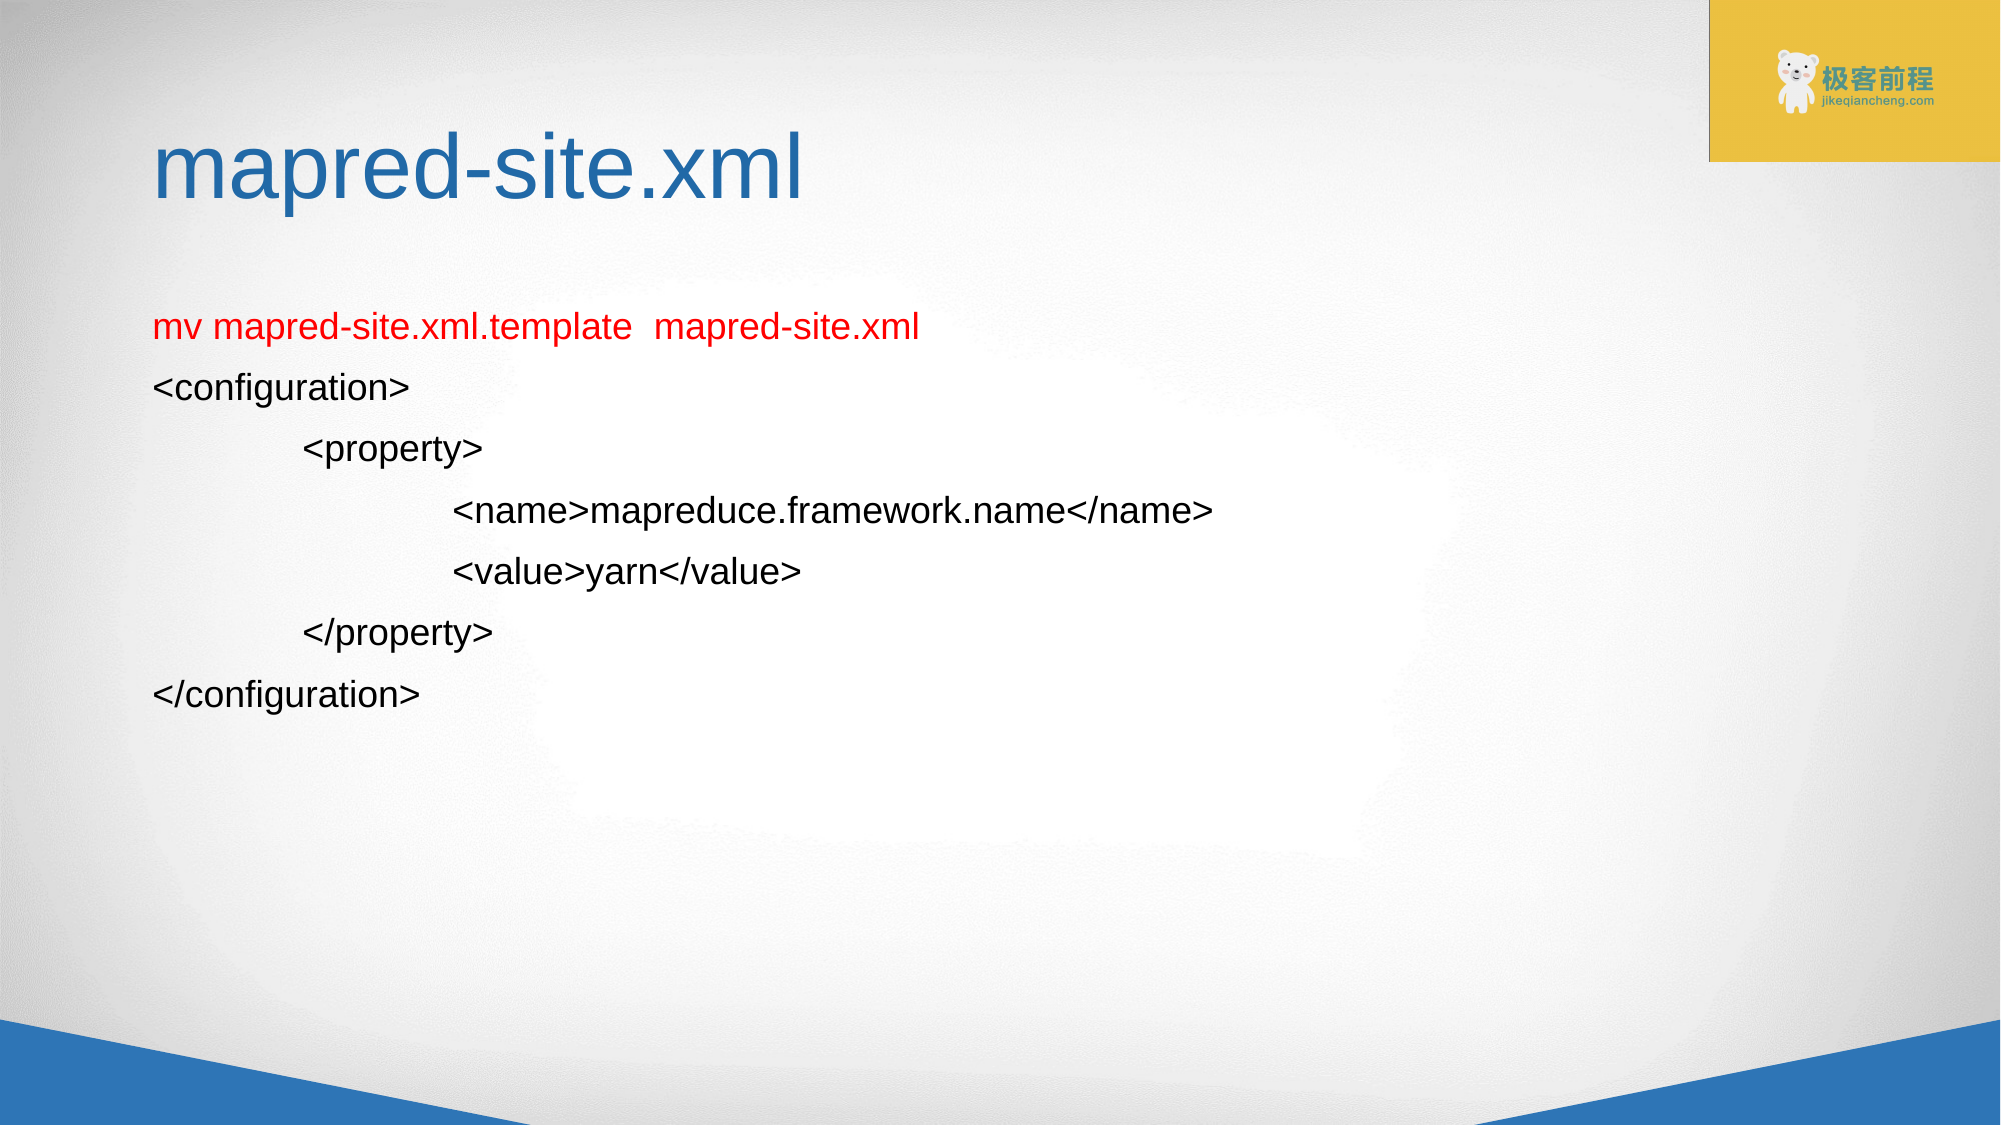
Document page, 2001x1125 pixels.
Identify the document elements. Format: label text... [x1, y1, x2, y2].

title mapred-site.xml [137, 59, 1863, 278]
list mv mapred-site.xml.template mapred-site.xml <configuration> <property> <name>mapreduce.framework.name</name> <value>yarn</value> </property> </configuration> [137, 299, 1863, 1014]
picture [0, 0, 2001, 1125]
